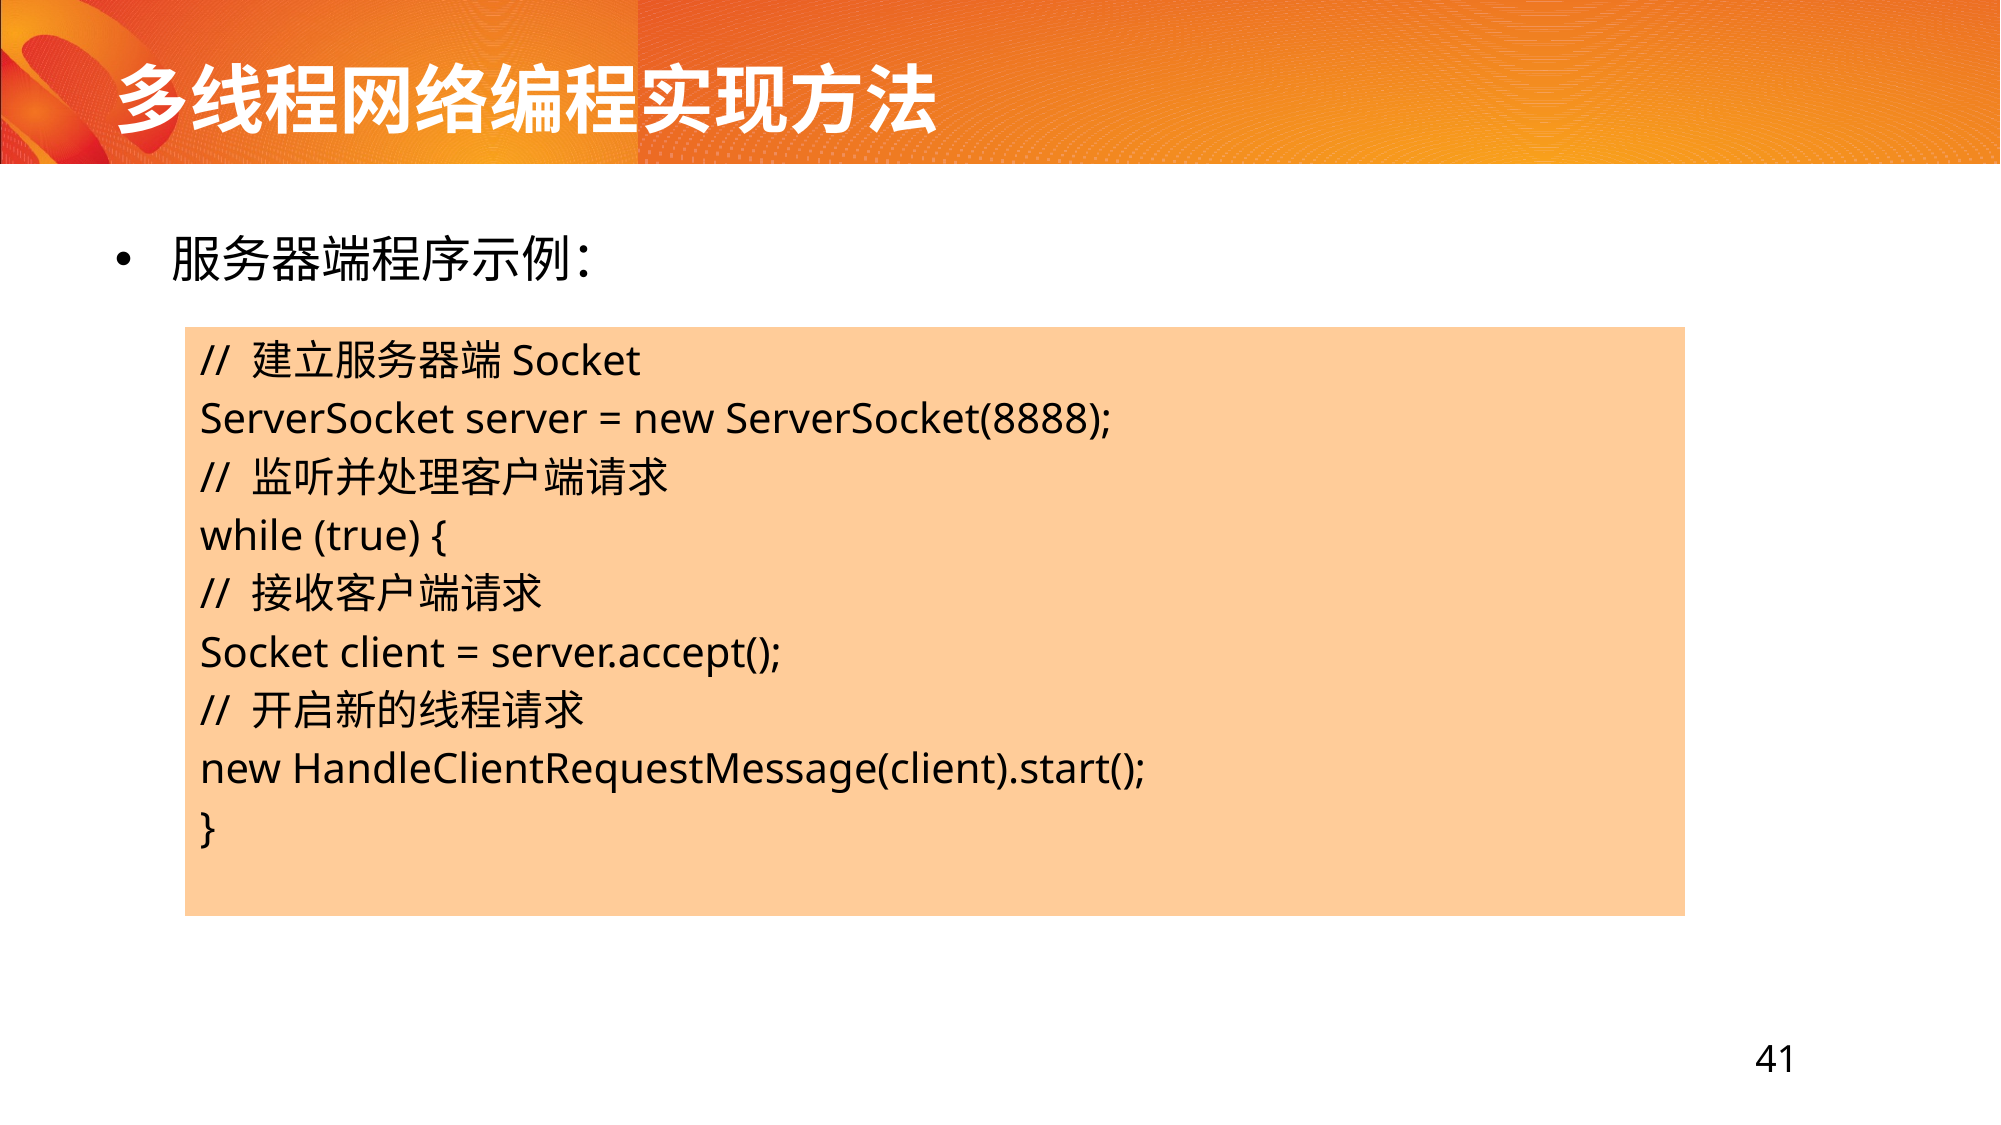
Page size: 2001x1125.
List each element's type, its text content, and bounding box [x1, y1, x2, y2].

picture [0, 0, 2000, 164]
text_box // 建立服务器端Socket ServerSocket server = new ServerSocket(8888); // 监听并处理客户端请求 while (true) { // 接收客户端请求 Socket client = server.accept(); // 开启新的线程请求 new HandleClientRequestMessage(client).start(); } [184, 326, 1686, 917]
list 服务器端程序示例： [99, 190, 1900, 1005]
title 多线程网络编程实现方法 [99, 45, 1900, 167]
